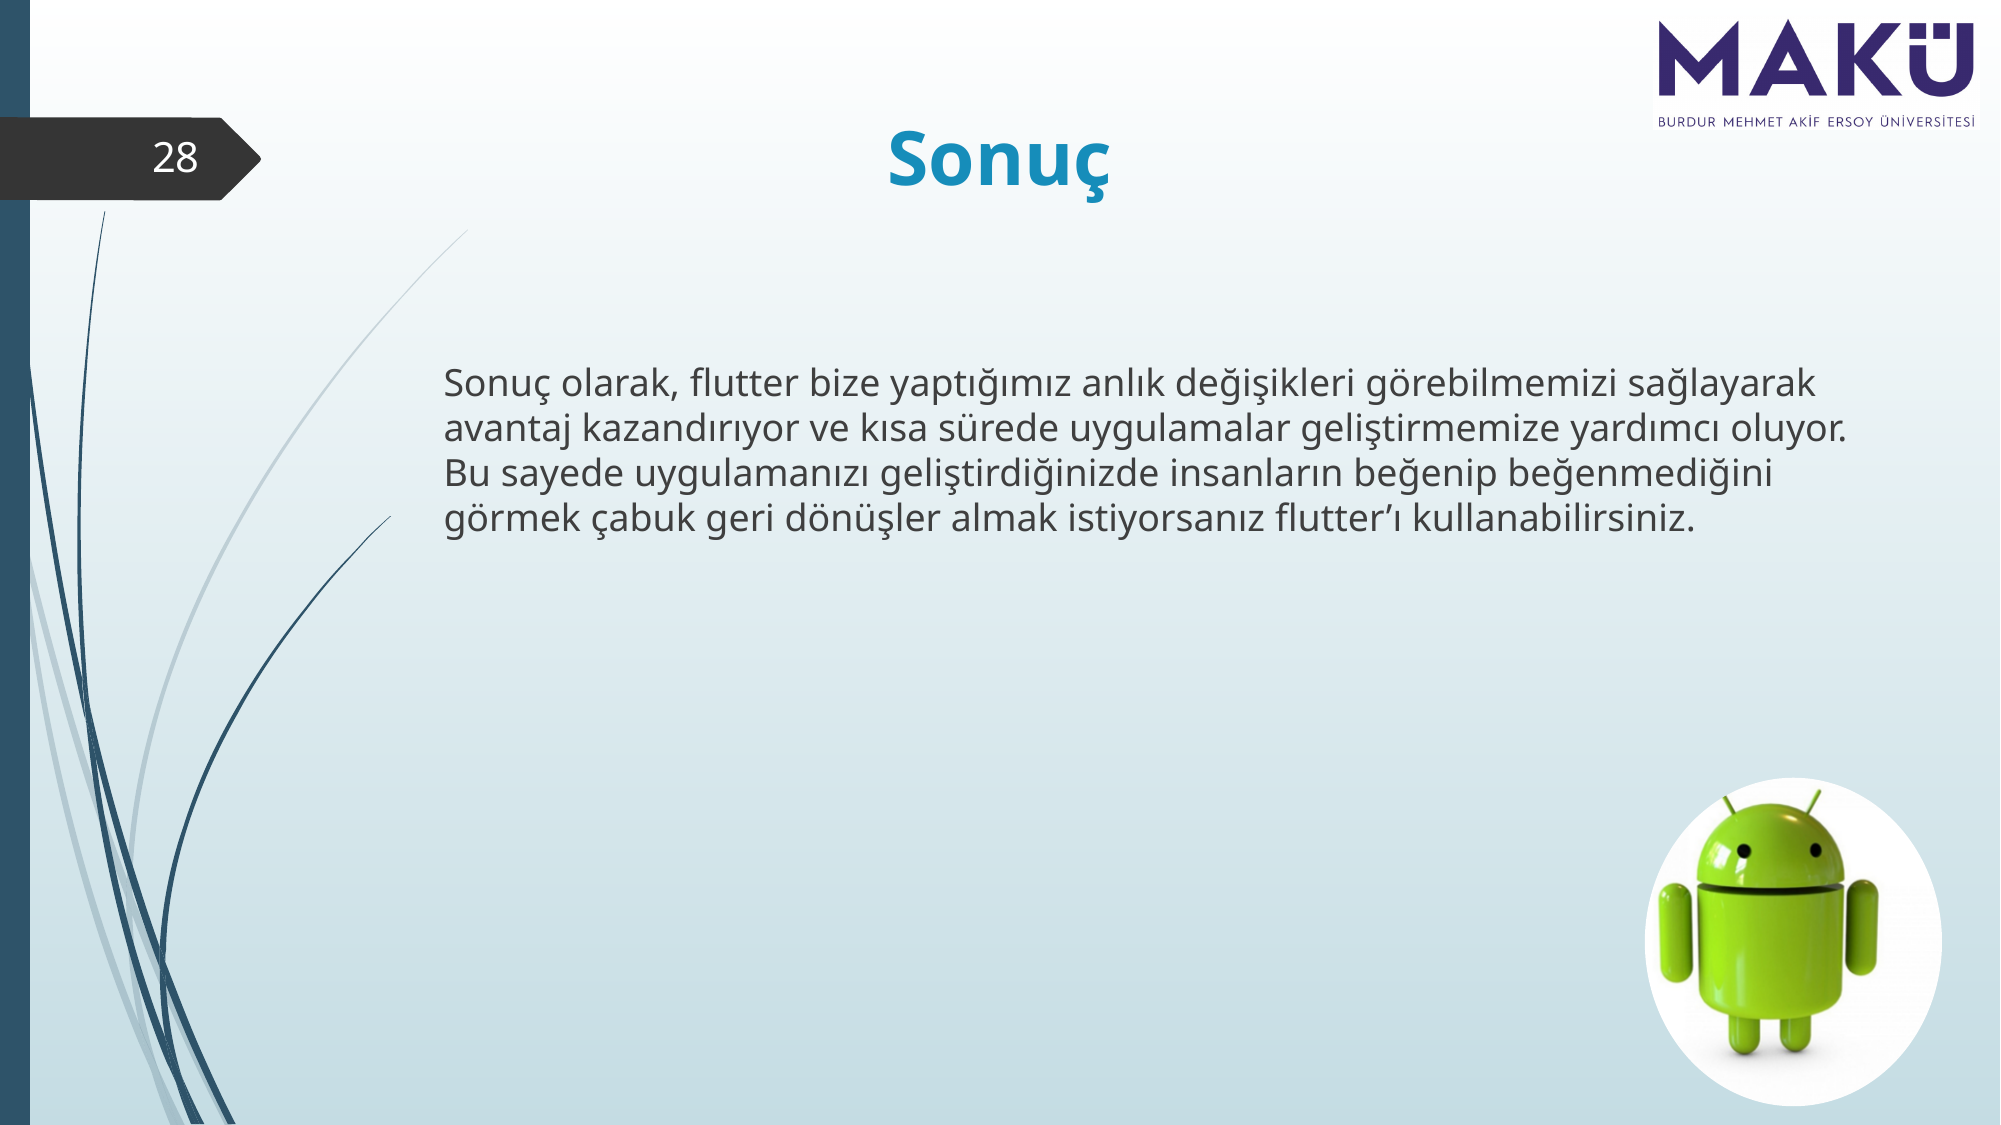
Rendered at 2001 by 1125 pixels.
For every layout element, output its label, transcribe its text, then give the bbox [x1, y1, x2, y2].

slide_number 28 [87, 129, 216, 190]
title Sonuç [269, 102, 1731, 313]
picture [1652, 16, 1981, 130]
list Sonuç olarak, flutter bize yaptığımız anlık değişikleri görebilmemizi sağlayarak avantaj kazandırıyor ve kısa sürede uygulamalar geliştirmemize yardımcı oluyor. Bu sayede uygulamanızı geliştirdiğinizde insanların beğenip beğenmediğini görmek çabuk geri dönüşler almak istiyorsanız flutter’ı kullanabilirsiniz. [409, 351, 1873, 654]
picture [1644, 777, 1943, 1107]
